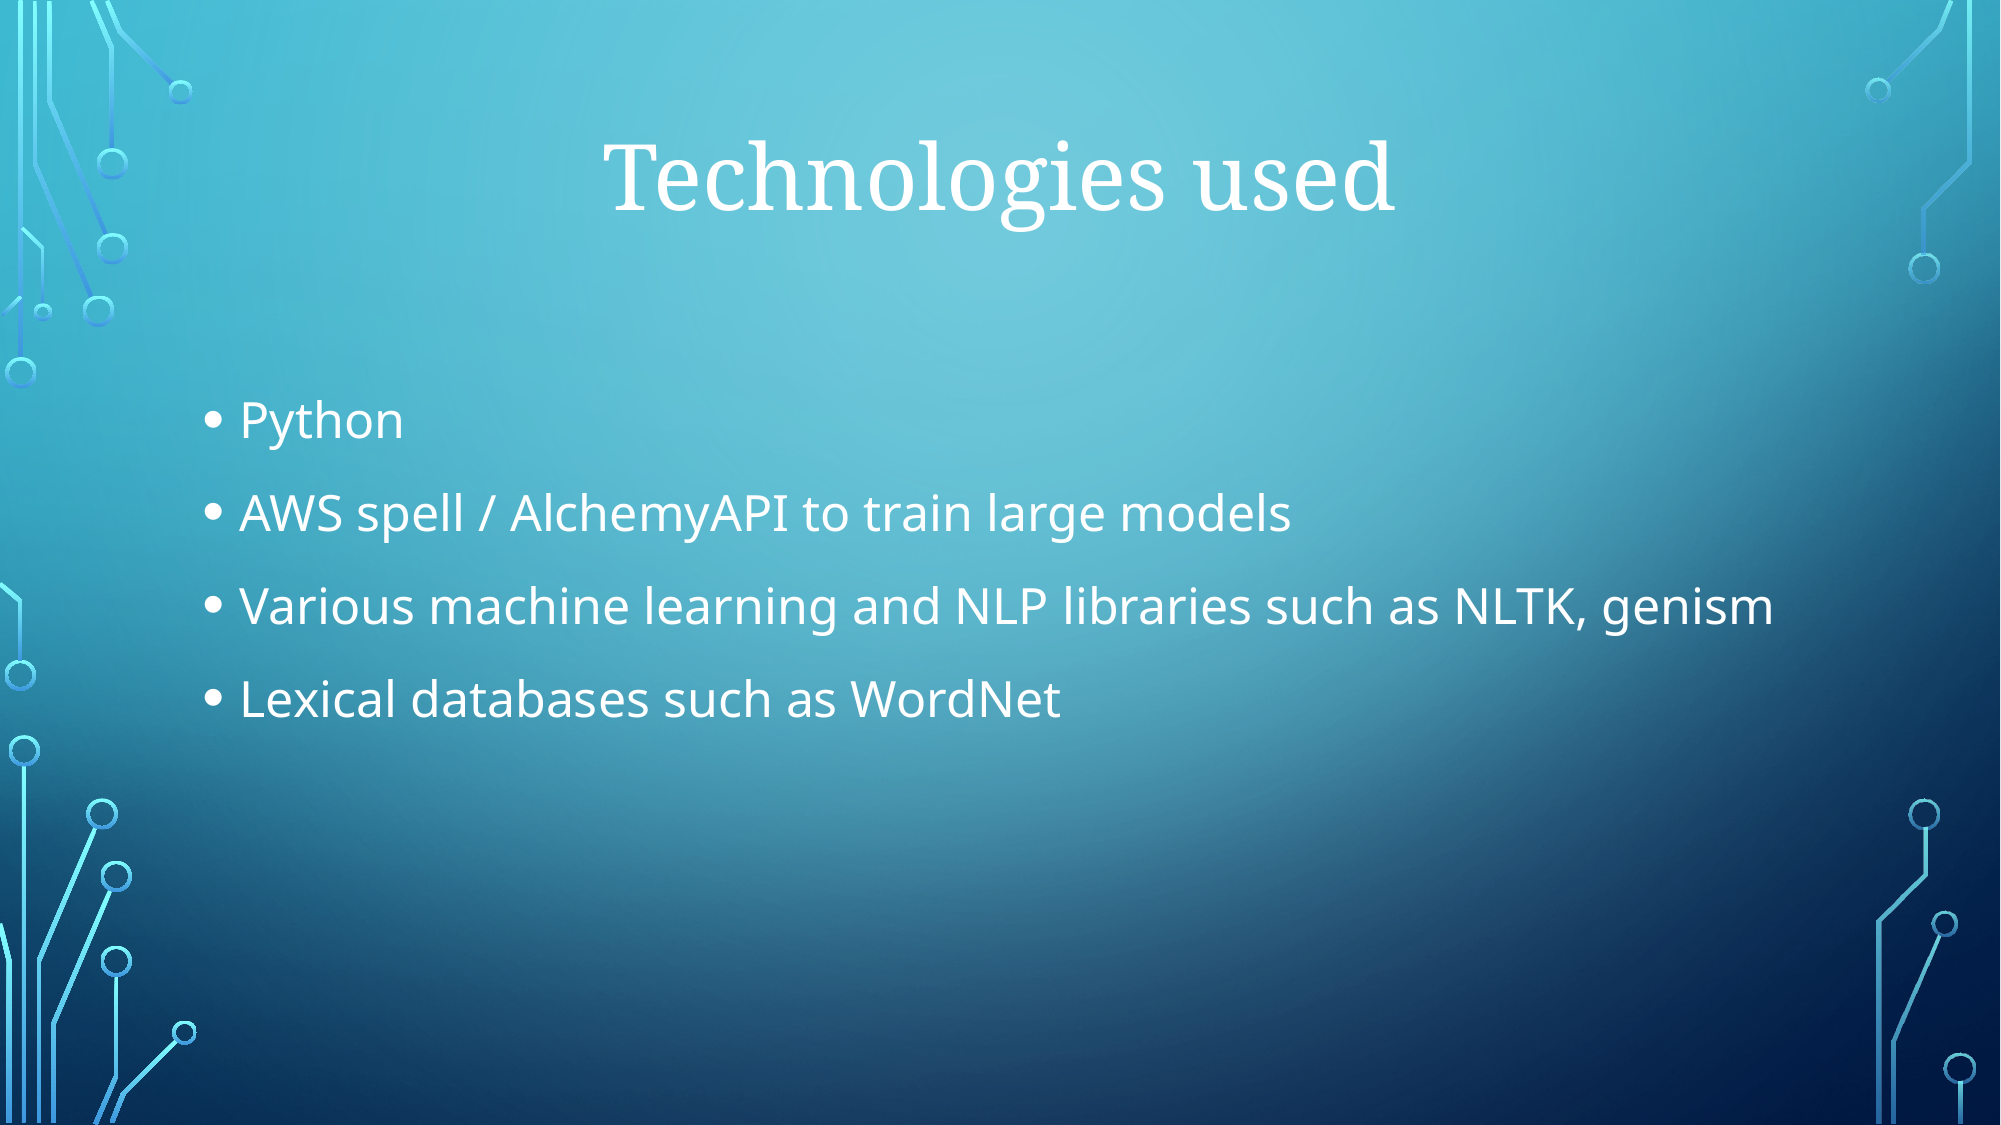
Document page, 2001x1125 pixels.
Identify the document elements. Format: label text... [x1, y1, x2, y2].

text_box Technologies used [187, 111, 1813, 237]
list Python AWS spell / AlchemyAPI to train large models Various machine learning and NLP libraries such as NLTK, genism Lexical databases such as WordNet [187, 369, 1813, 950]
